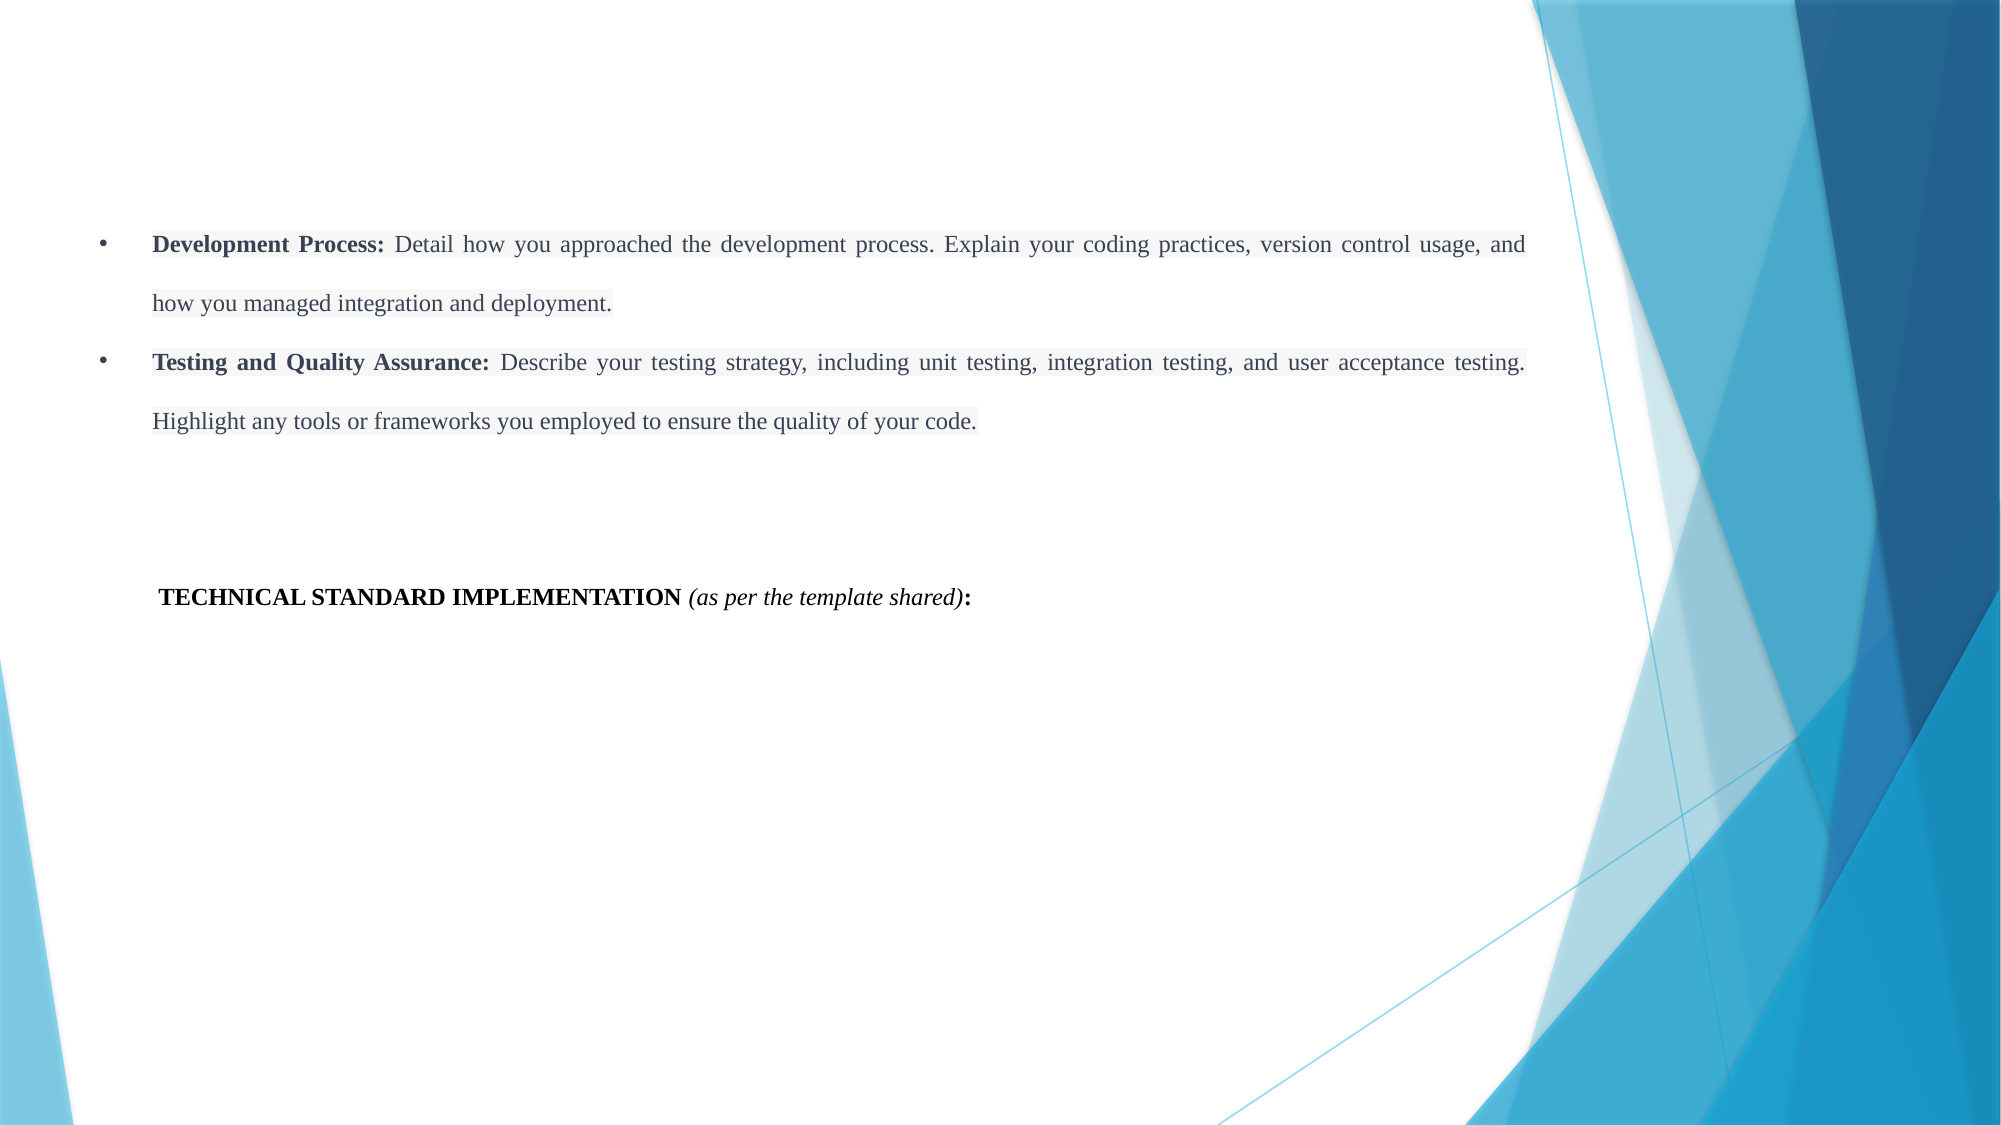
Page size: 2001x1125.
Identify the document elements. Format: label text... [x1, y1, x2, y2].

title Development Process: Detail how you approached the development process. Explain your coding practices, version control usage, and how you managed integration and deployment. Testing and Quality Assurance: Describe your testing strategy, including unit testing, integration testing, and user acceptance testing. Highlight any tools or frameworks you employed to ensure the quality of your code. TECHNICAL STANDARD IMPLEMENTATION (as per the template shared): [76, 178, 1547, 730]
